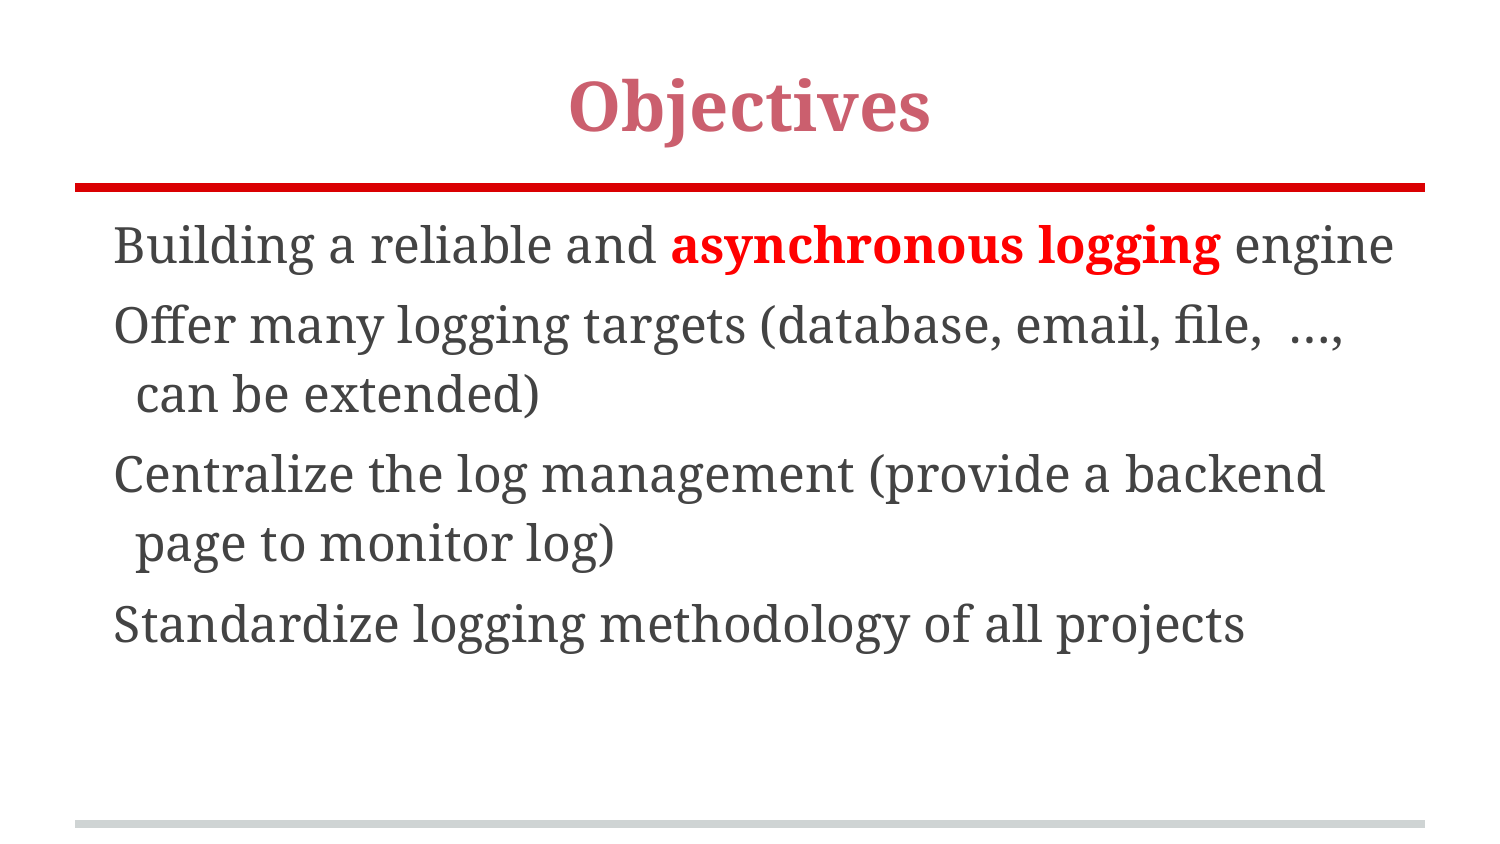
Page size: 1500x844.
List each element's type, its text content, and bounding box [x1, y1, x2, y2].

list Building a reliable and asynchronous logging engine Offer many logging targets (database, email, file, …, can be extended) Centralize the log management (provide a backend page to monitor log) Standardize logging methodology of all projects [75, 196, 1425, 808]
title Objectives [75, 33, 1425, 175]
